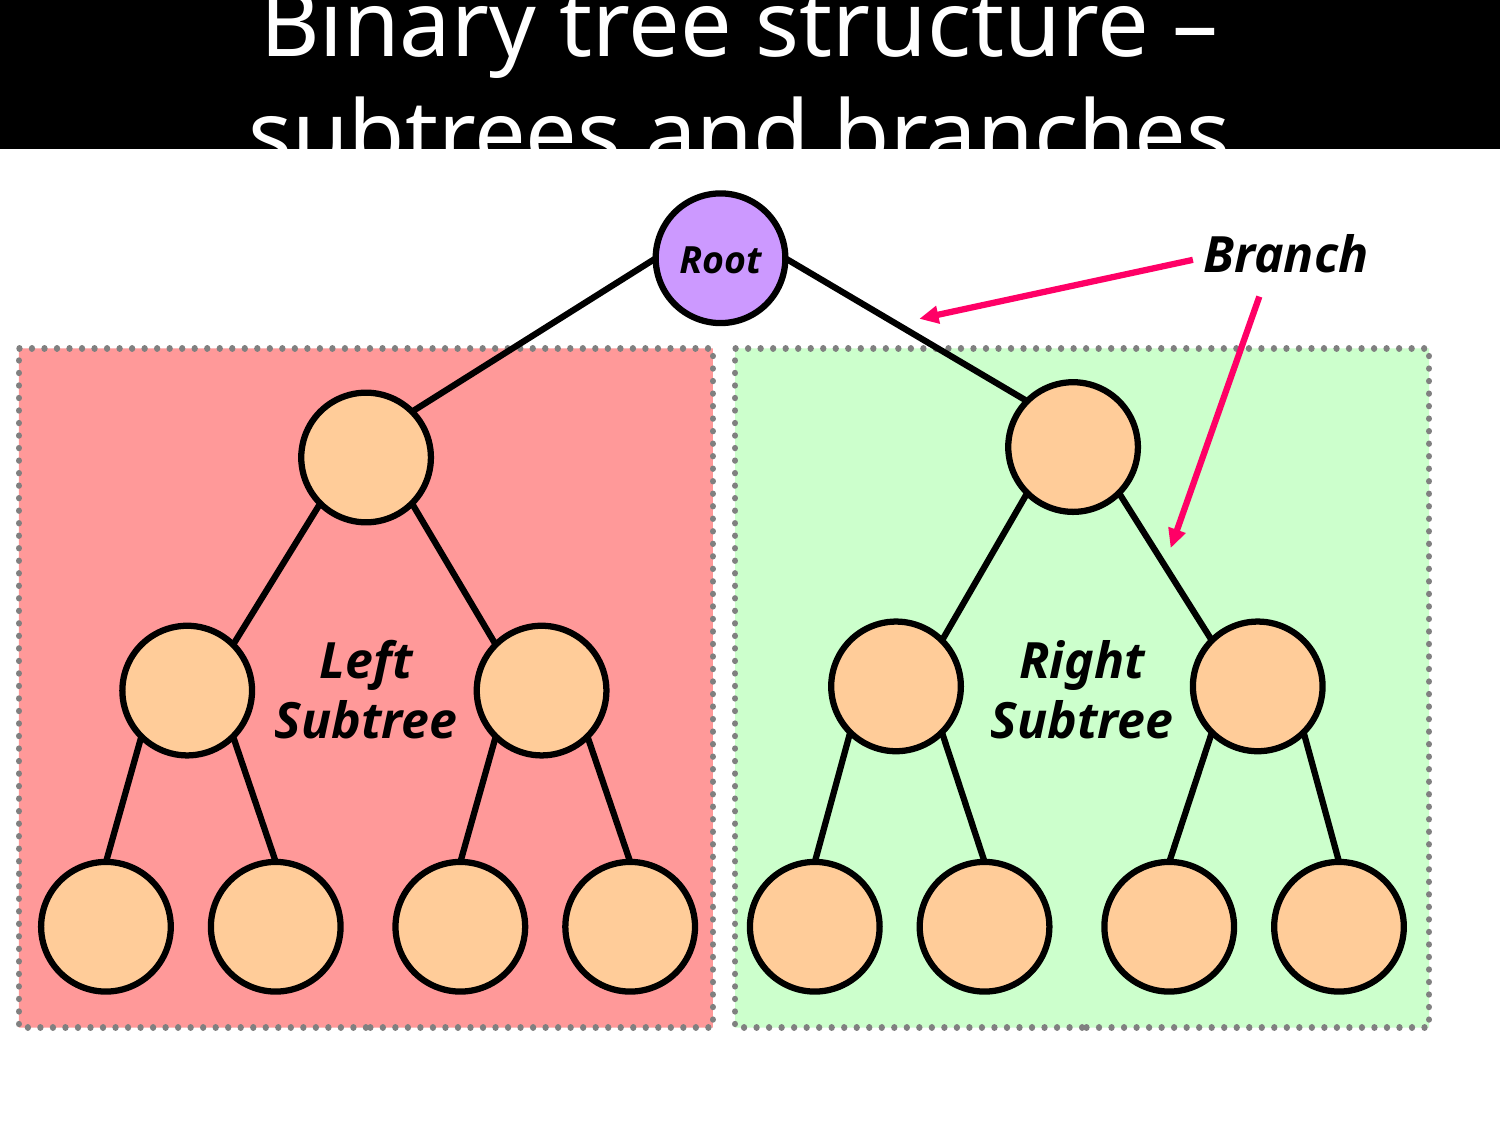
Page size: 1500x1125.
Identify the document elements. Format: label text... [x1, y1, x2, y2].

text_box Left Subtree [18, 348, 713, 1028]
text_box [941, 735, 985, 859]
text_box Root [655, 193, 786, 324]
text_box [460, 739, 496, 859]
text_box [301, 392, 431, 523]
text_box [749, 862, 880, 992]
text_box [233, 506, 321, 642]
text_box [1008, 382, 1138, 512]
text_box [411, 506, 496, 642]
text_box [1303, 735, 1339, 859]
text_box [814, 735, 851, 859]
text_box [565, 862, 696, 992]
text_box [587, 739, 631, 859]
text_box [1169, 735, 1212, 859]
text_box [1118, 496, 1212, 638]
text_box [1274, 862, 1404, 992]
title Binary tree structure – subtrees and branches [64, 0, 1415, 149]
text_box [831, 621, 961, 752]
text_box Branch [1188, 215, 1384, 291]
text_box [411, 258, 653, 409]
text_box [1104, 862, 1235, 992]
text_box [941, 496, 1028, 638]
text_box [1192, 621, 1323, 752]
text_box [122, 625, 253, 756]
text_box [395, 862, 526, 992]
text_box [476, 625, 607, 756]
text_box Right Subtree [735, 348, 1430, 1028]
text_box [105, 739, 142, 859]
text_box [788, 258, 1028, 399]
text_box [210, 862, 341, 992]
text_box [233, 739, 276, 859]
text_box [919, 862, 1050, 992]
text_box [41, 862, 171, 992]
